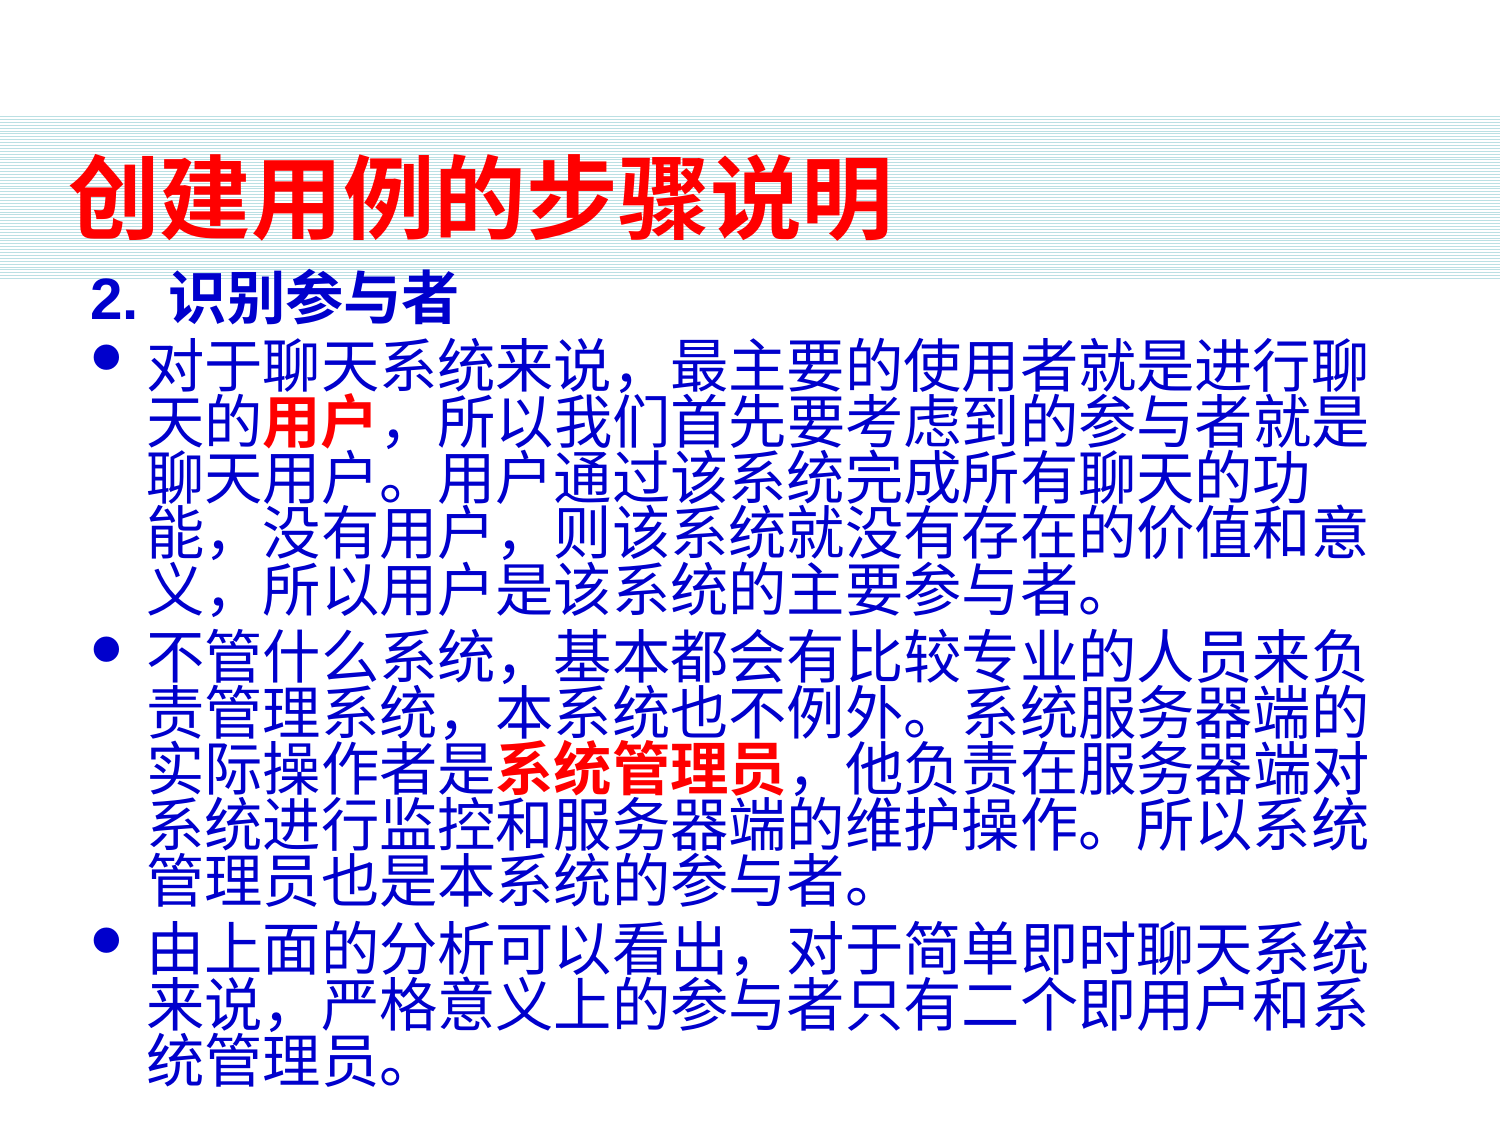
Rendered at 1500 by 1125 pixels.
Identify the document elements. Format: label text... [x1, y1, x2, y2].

title 创建用例的步骤说明 [52, 124, 1404, 268]
list 2. 识别参与者 对于聊天系统来说，最主要的使用者就是进行聊天的用户，所以我们首先要考虑到的参与者就是聊天用户。用户通过该系统完成所有聊天的功能，没有用户，则该系统就没有存在的价值和意义，所以用户是该系统的主要参与者。 不管什么系统，基本都会有比较专业的人员来负责管理系统，本系统也不例外。系统服务器端的实际操作者是系统管理员，他负责在服务器端对系统进行监控和服务器端的维护操作。所以系统管理员也是本系统的参与者。 由上面的分析可以看出，对于简单即时聊天系统来说，严格意义上的参与者只有二个即用户和系统管理员。 [74, 266, 1426, 1006]
